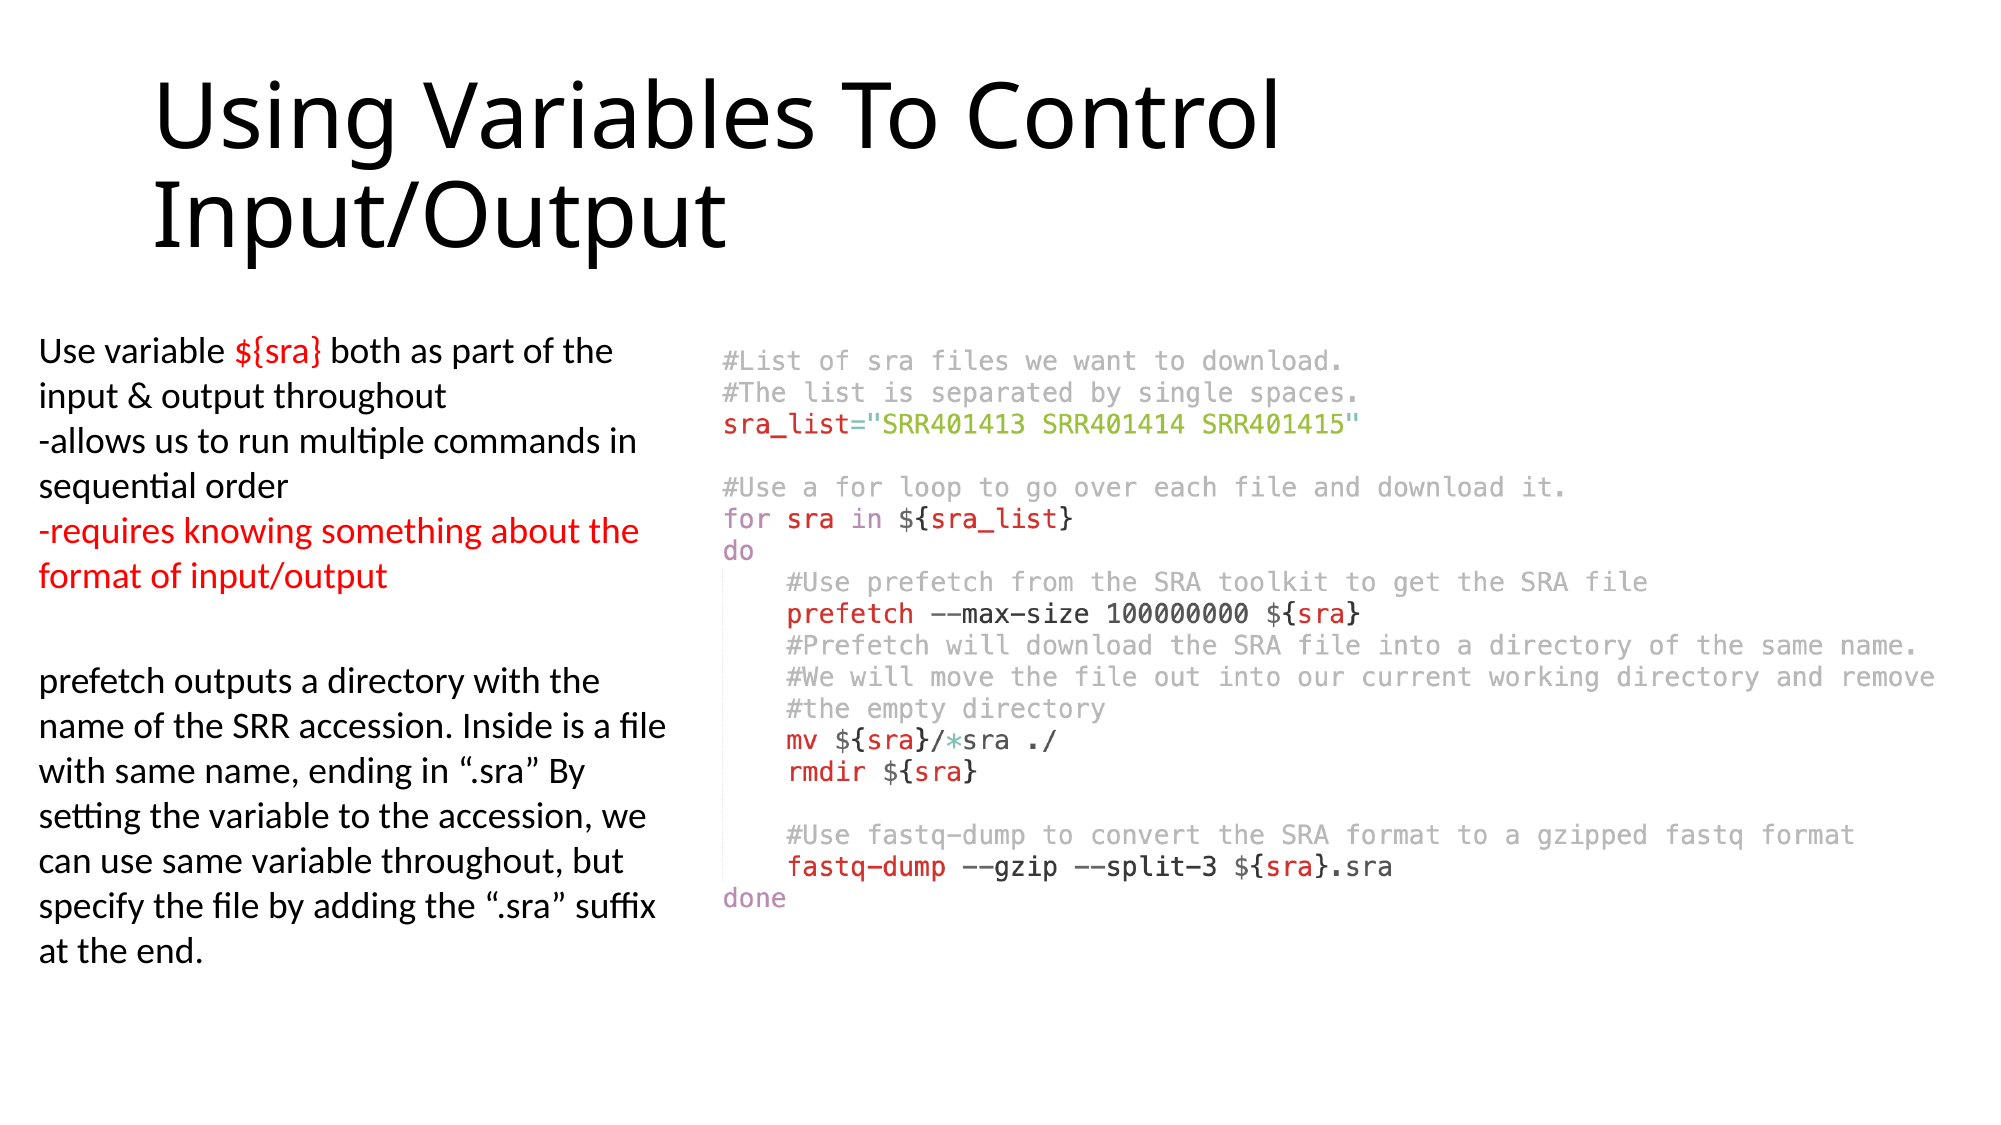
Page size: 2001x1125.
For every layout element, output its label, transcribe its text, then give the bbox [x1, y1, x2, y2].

text_box prefetch outputs a directory with the name of the SRR accession. Inside is a file with same name, ending in “.sra” By setting the variable to the accession, we can use same variable throughout, but specify the file by adding the “.sra” suffix at the end. [23, 648, 707, 979]
title Using Variables To Control Input/Output [137, 59, 1863, 278]
picture [711, 342, 1977, 955]
text_box Use variable ${sra} both as part of the input & output throughout -allows us to run multiple commands in sequential order -requires knowing something about the format of input/output [23, 319, 656, 604]
